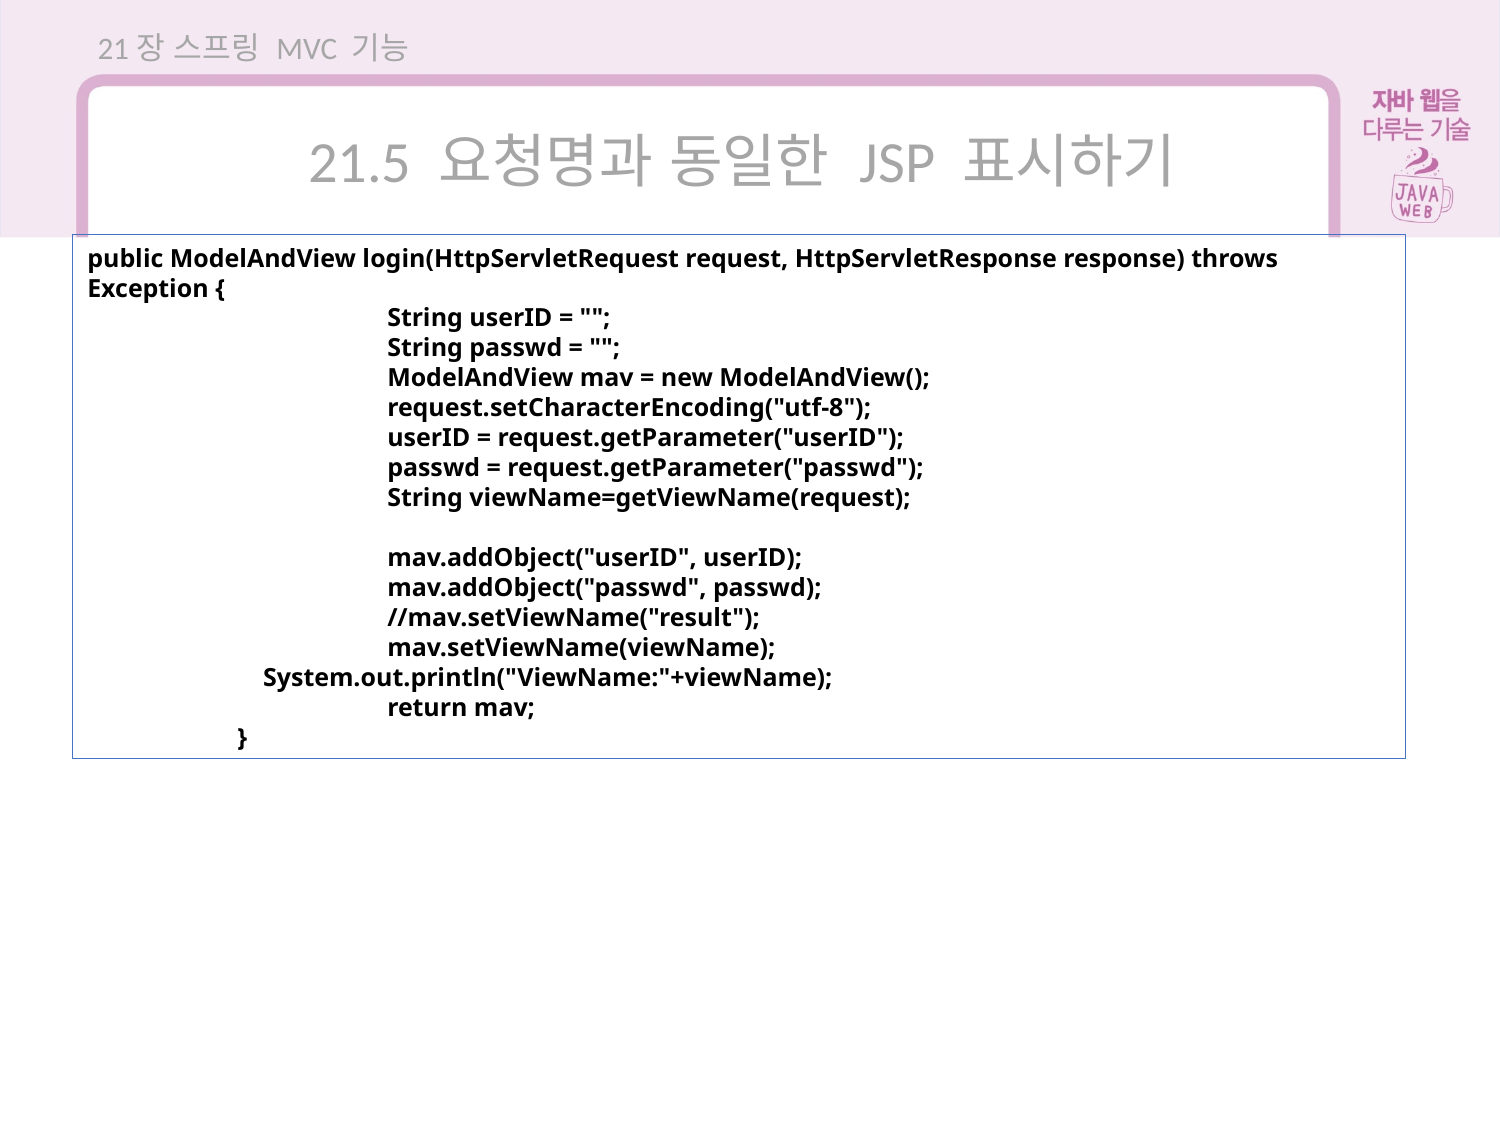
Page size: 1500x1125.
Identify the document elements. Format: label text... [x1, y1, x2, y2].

picture [0, 0, 1500, 1125]
text_box public ModelAndView login(HttpServletRequest request, HttpServletResponse response) throws Exception { String userID = ""; String passwd = ""; ModelAndView mav = new ModelAndView(); request.setCharacterEncoding("utf-8"); userID = request.getParameter("userID"); passwd = request.getParameter("passwd"); String viewName=getViewName(request); mav.addObject("userID", userID); mav.addObject("passwd", passwd); //mav.setViewName("result"); mav.setViewName(viewName); System.out.println("ViewName:"+viewName); return mav; } [72, 234, 1406, 759]
text_box 21.5 요청명과 동일한 JSP 표시하기 [217, 117, 1268, 202]
text_box 21장 스프링 MVC 기능 [82, 0, 1133, 74]
